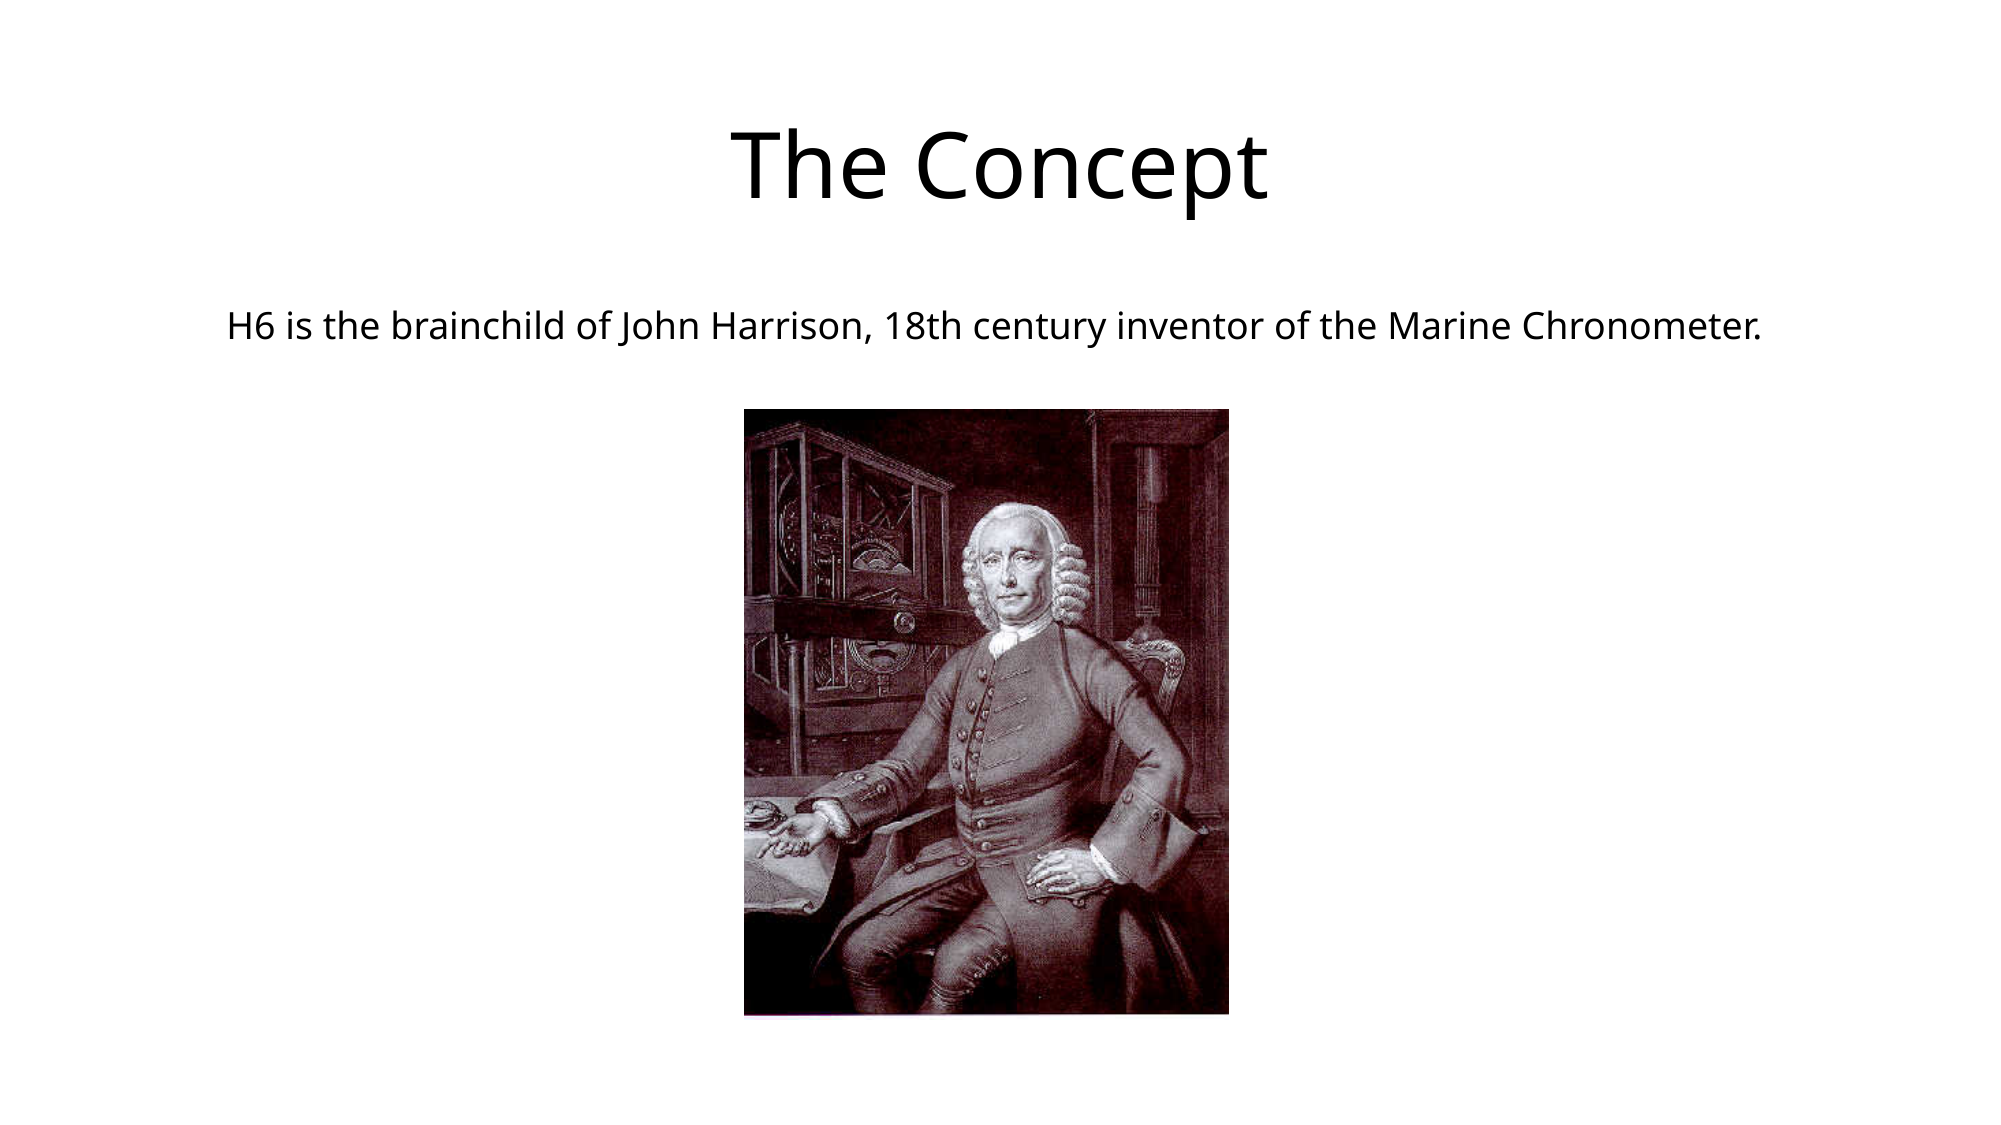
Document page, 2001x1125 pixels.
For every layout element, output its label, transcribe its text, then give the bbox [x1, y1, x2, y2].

title The Concept [137, 59, 1863, 278]
picture [744, 409, 1230, 1020]
list H6 is the brainchild of John Harrison, 18th century inventor of the Marine Chronometer. [137, 299, 1863, 480]
